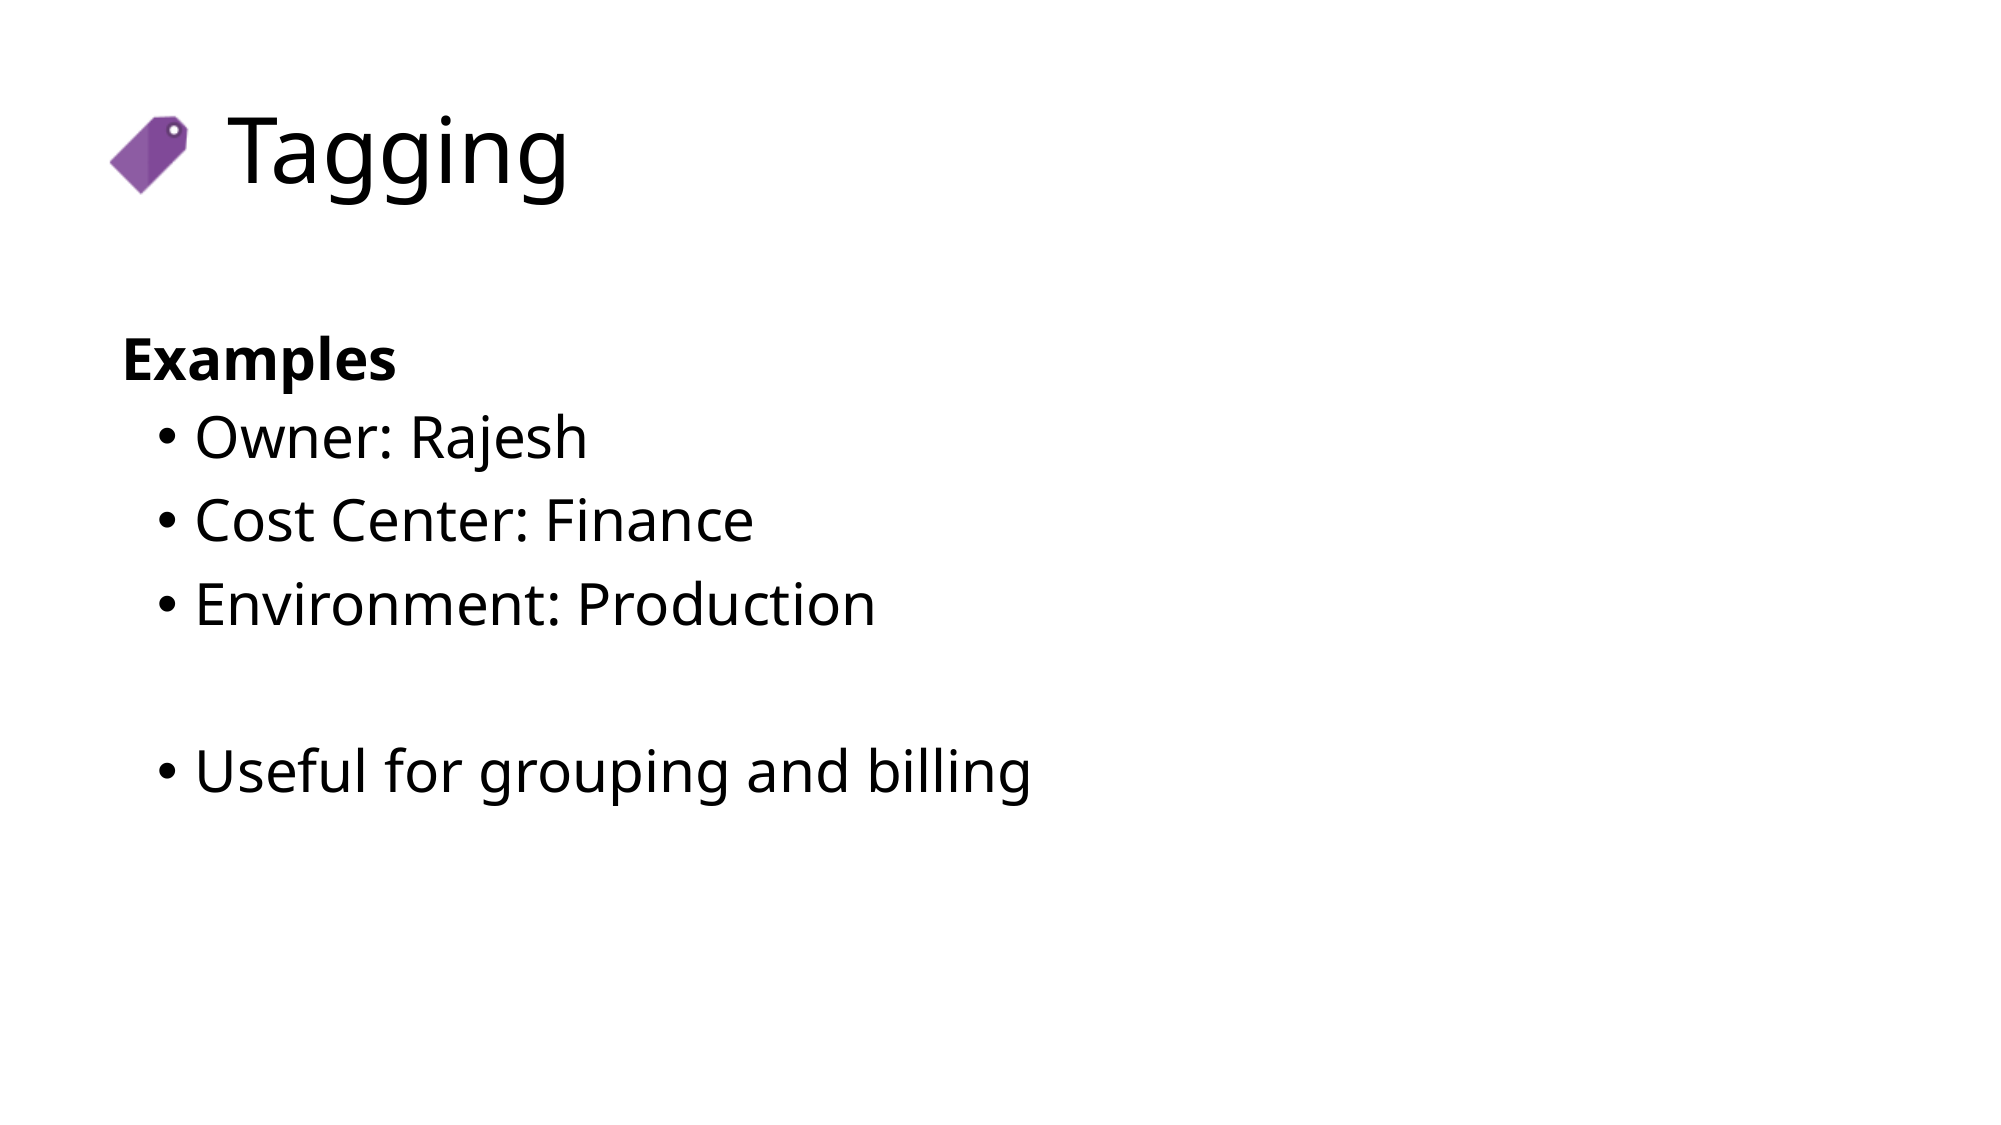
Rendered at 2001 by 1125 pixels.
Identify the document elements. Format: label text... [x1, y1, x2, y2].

text_box Owner: Rajesh Cost Center: Finance Environment: Production Useful for grouping and billing [142, 400, 1829, 888]
text_box Tagging [212, 79, 2000, 229]
text_box Examples [106, 314, 413, 400]
picture [90, 99, 212, 209]
